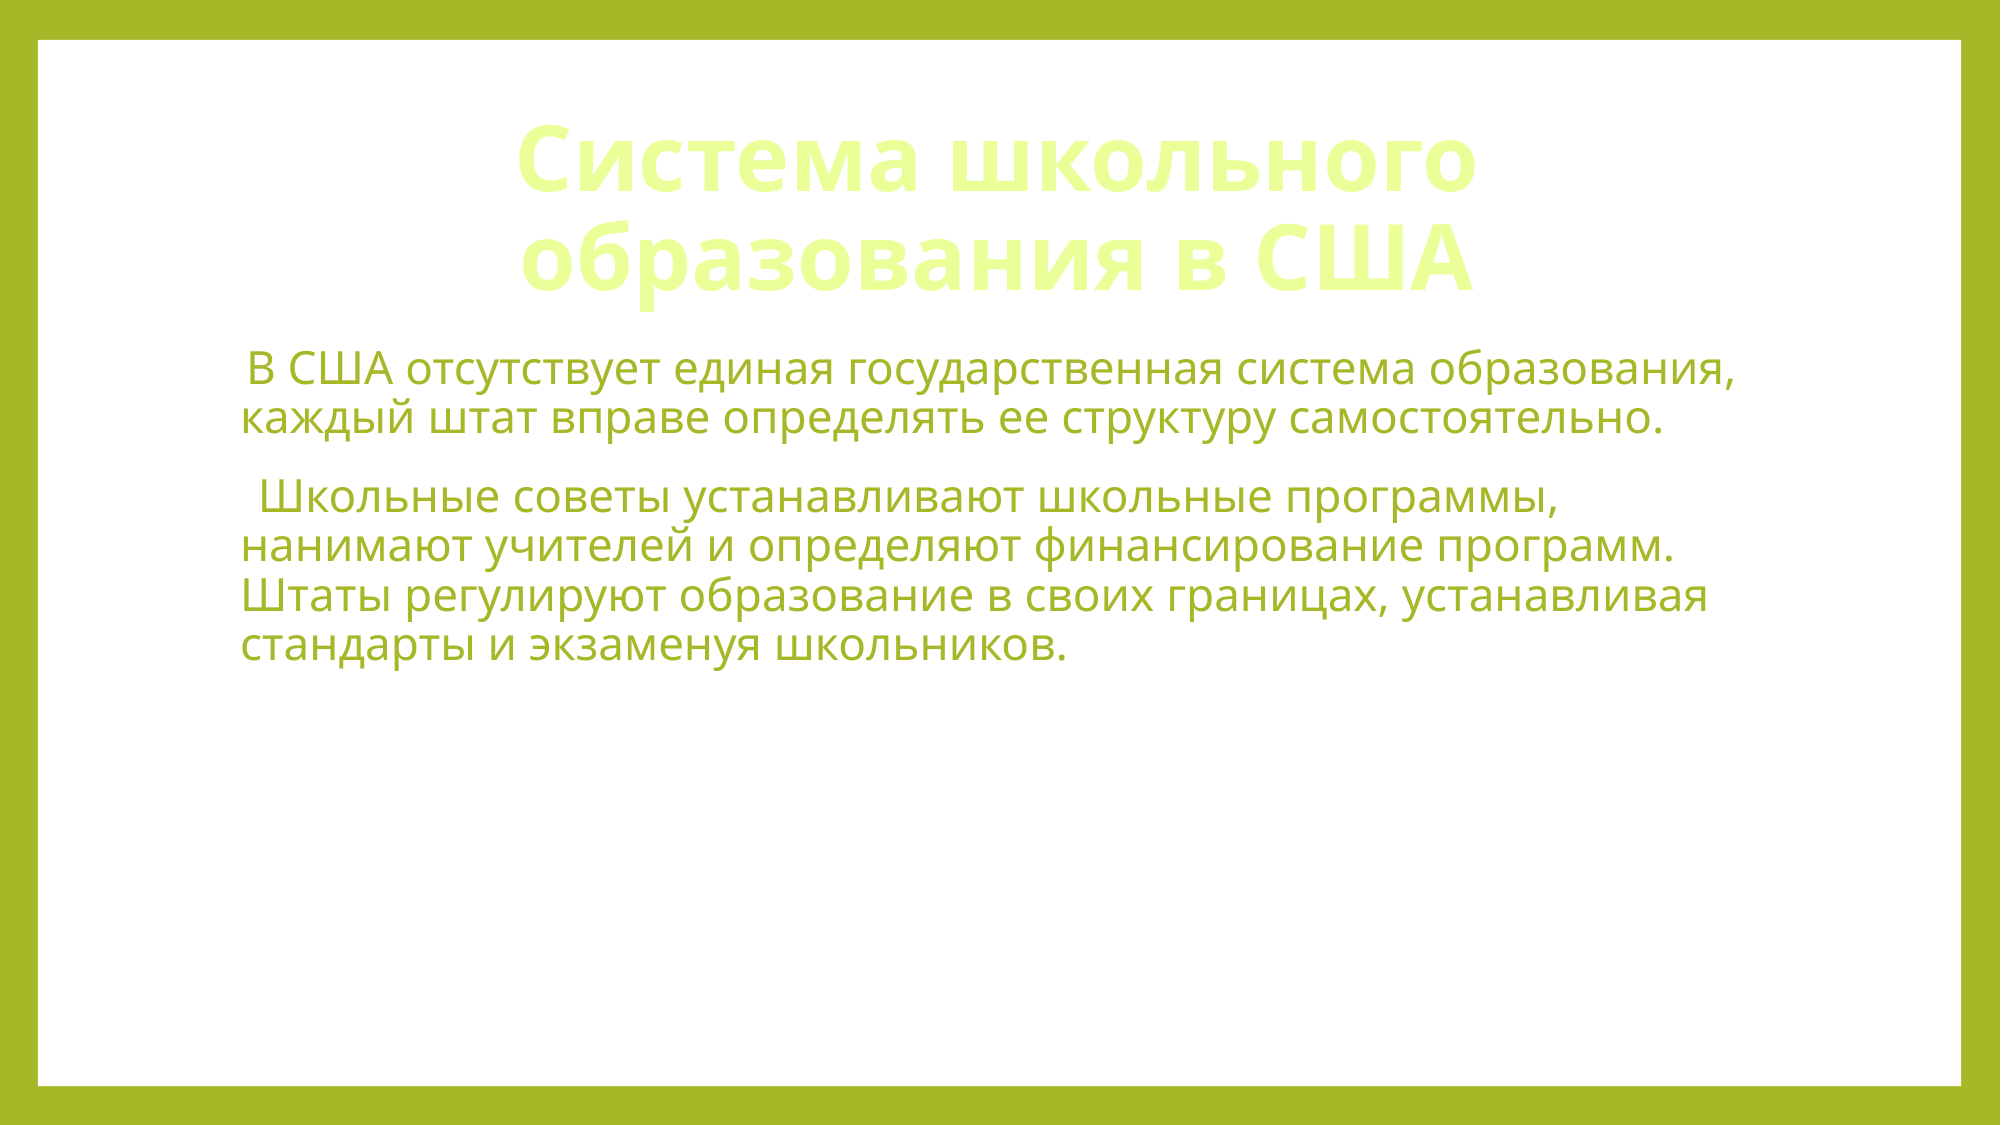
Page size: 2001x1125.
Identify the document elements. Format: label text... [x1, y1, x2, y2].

list В США отсутствует единая государственная система образования, каждый штат вправе определять ее структуру самостоятельно. Школьные советы устанавливают школьные программы, нанимают учителей и определяют финансирование программ. Штаты регулируют образование в своих границах, устанавливая стандарты и экзаменуя школьников. [187, 337, 1808, 1000]
title Система школьного образования в США [187, 99, 1808, 323]
